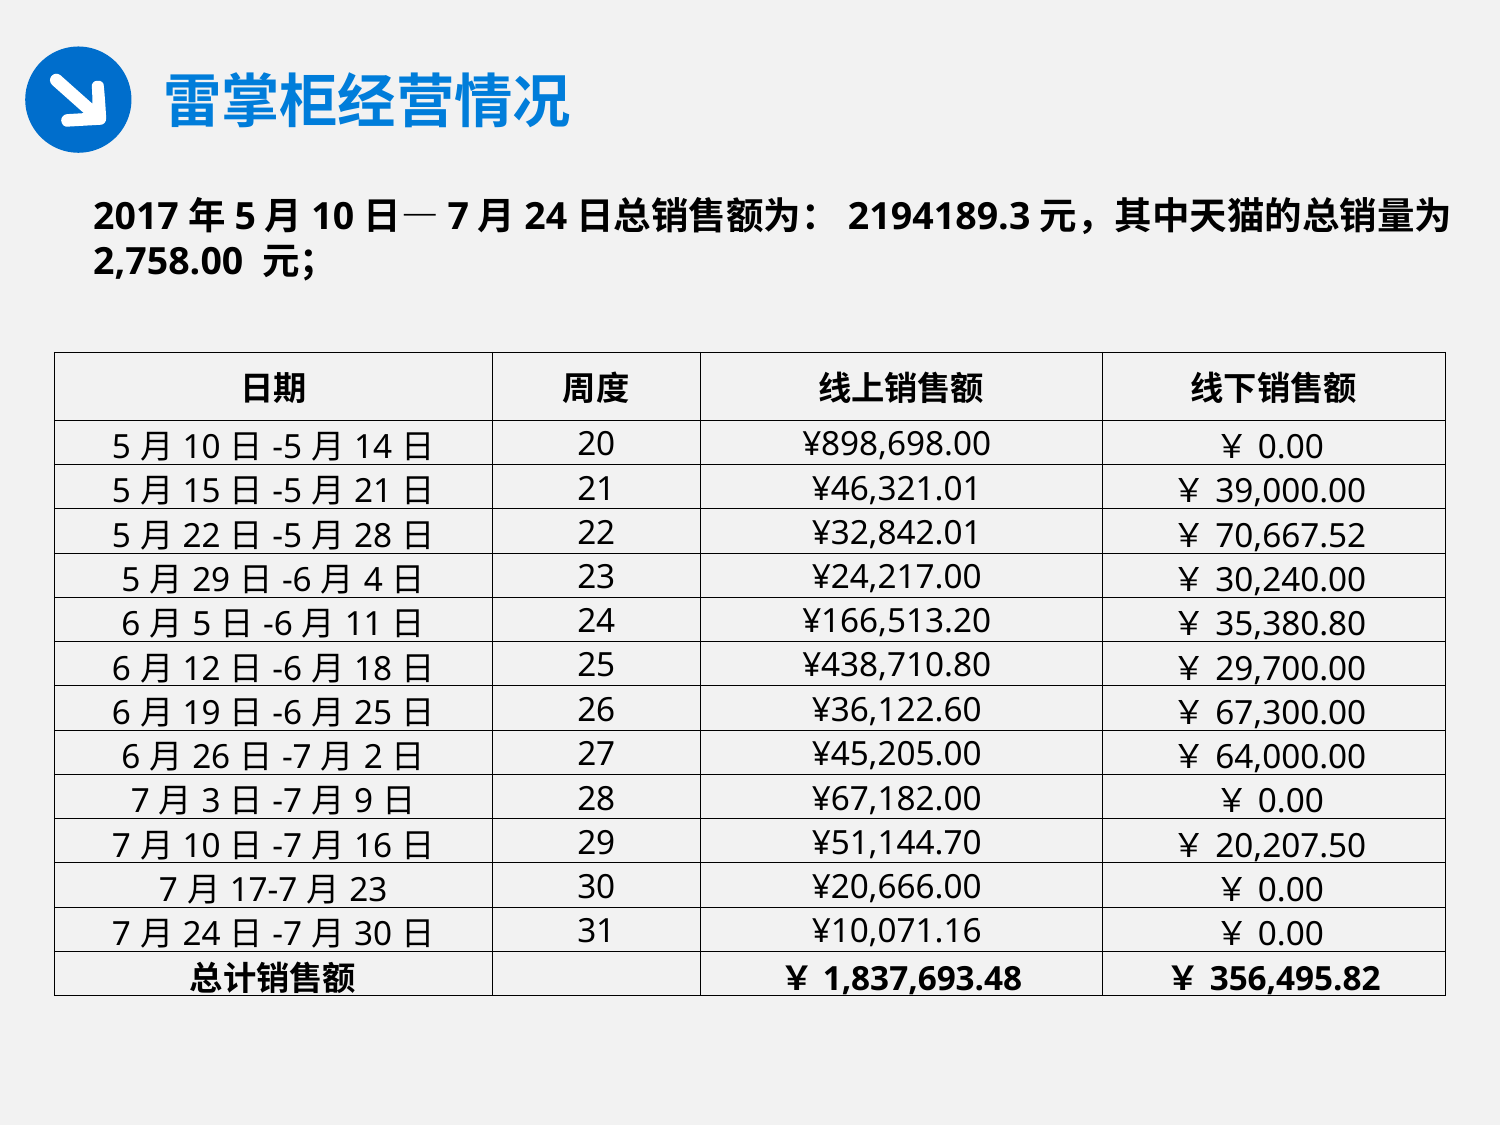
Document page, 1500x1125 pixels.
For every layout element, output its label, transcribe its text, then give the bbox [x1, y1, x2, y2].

table_header 线上销售额 [701, 353, 1102, 420]
table_cell 28 [493, 775, 700, 818]
table_cell ¥67,182.00 [701, 775, 1102, 818]
table_cell ¥24,217.00 [701, 554, 1102, 597]
table_cell 6月12日-6月18日 [55, 642, 492, 685]
table_cell 21 [493, 465, 700, 508]
table_cell ￥35,380.80 [1103, 598, 1445, 641]
table_cell 5月15日-5月21日 [55, 465, 492, 508]
table_cell ￥29,700.00 [1103, 642, 1445, 685]
table_cell 29 [493, 819, 700, 862]
table_cell ￥356,495.82 [1103, 952, 1445, 995]
table_cell 5月10日-5月14日 [55, 421, 492, 464]
table_cell ¥46,321.01 [701, 465, 1102, 508]
table_cell 25 [493, 642, 700, 685]
table_cell 24 [493, 598, 700, 641]
table_cell ¥898,698.00 [701, 421, 1102, 464]
table_cell 6月26日-7月2日 [55, 731, 492, 774]
table_cell ￥67,300.00 [1103, 686, 1445, 730]
table_cell ￥0.00 [1103, 908, 1445, 951]
table_cell ￥70,667.52 [1103, 509, 1445, 553]
table_cell ￥0.00 [1103, 863, 1445, 907]
text_box 雷掌柜经营情况 [148, 56, 586, 142]
table_cell ￥39,000.00 [1103, 465, 1445, 508]
table_cell ¥32,842.01 [701, 509, 1102, 553]
table_cell 26 [493, 686, 700, 730]
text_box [25, 46, 132, 153]
table_cell ¥166,513.20 [701, 598, 1102, 641]
table_cell ￥0.00 [1103, 775, 1445, 818]
table_cell ¥45,205.00 [701, 731, 1102, 774]
table_cell ¥438,710.80 [701, 642, 1102, 685]
table_cell 30 [493, 863, 700, 907]
table_cell 6月5日-6月11日 [55, 598, 492, 641]
table_cell 22 [493, 509, 700, 553]
table_cell 7月3日-7月9日 [55, 775, 492, 818]
table_cell ￥1,837,693.48 [701, 952, 1102, 995]
table_cell 20 [493, 421, 700, 464]
table_cell ¥20,666.00 [701, 863, 1102, 907]
table_cell ¥36,122.60 [701, 686, 1102, 730]
table_cell ￥64,000.00 [1103, 731, 1445, 774]
table_cell [493, 952, 700, 995]
table_cell 27 [493, 731, 700, 774]
text_box 2017年5月10日—7月24日总销售额为：2194189.3元，其中天猫的总销量为2,758.00 元； [78, 184, 1469, 290]
table_cell 7月24日-7月30日 [55, 908, 492, 951]
table_cell ￥0.00 [1103, 421, 1445, 464]
table_cell ¥51,144.70 [701, 819, 1102, 862]
table_header 周度 [493, 353, 700, 420]
table_cell ￥20,207.50 [1103, 819, 1445, 862]
table_cell 6月19日-6月25日 [55, 686, 492, 730]
table_cell 23 [493, 554, 700, 597]
table_header 日期 [55, 353, 492, 420]
table_cell ￥30,240.00 [1103, 554, 1445, 597]
table_cell 7月17-7月23 [55, 863, 492, 907]
table_header 线下销售额 [1103, 353, 1445, 420]
table_cell 5月22日-5月28日 [55, 509, 492, 553]
table_cell 5月29日-6月4日 [55, 554, 492, 597]
table_cell 7月10日-7月16日 [55, 819, 492, 862]
table_cell 31 [493, 908, 700, 951]
table_cell ¥10,071.16 [701, 908, 1102, 951]
table_cell 总计销售额 [55, 952, 492, 995]
